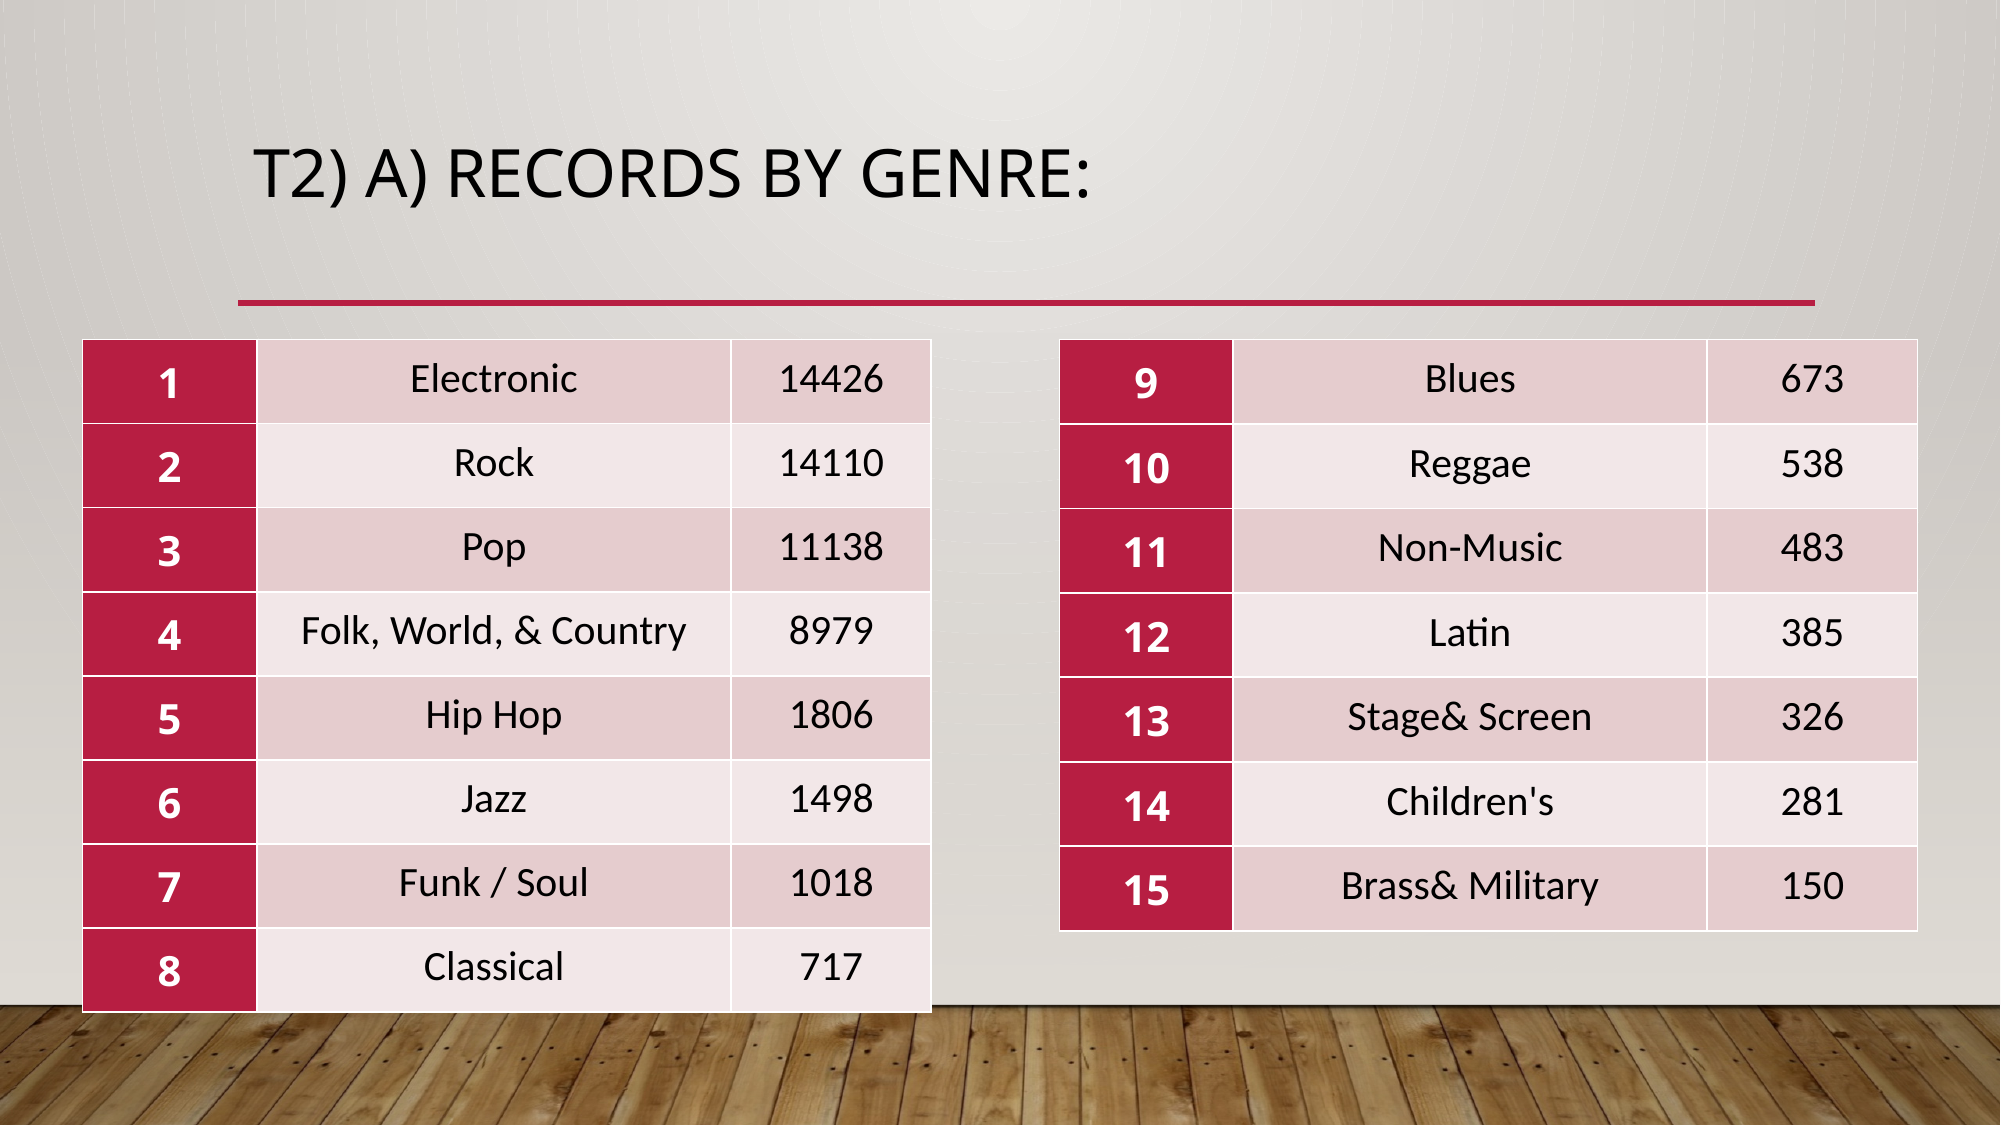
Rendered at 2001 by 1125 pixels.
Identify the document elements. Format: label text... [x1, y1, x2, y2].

list [238, 330, 1814, 897]
table_cell 12 [1060, 594, 1232, 676]
table_cell 3 [83, 508, 256, 591]
table_cell 4 [83, 593, 256, 675]
table_cell Stage& Screen [1234, 678, 1706, 761]
table_header 9 [1060, 340, 1232, 423]
table_header Blues [1234, 340, 1706, 423]
table_cell 14 [1060, 763, 1232, 845]
table_cell 5 [83, 677, 256, 759]
table_cell 1806 [732, 677, 930, 759]
table_cell 1498 [732, 761, 930, 843]
table_cell 6 [83, 761, 256, 843]
table_cell Latin [1234, 594, 1706, 676]
table_cell Classical [258, 929, 730, 1011]
table_cell Children's [1234, 763, 1706, 845]
title T2) a) Records by genre: [238, 131, 1814, 305]
table_cell Non-Music [1234, 509, 1706, 592]
table_header 1 [83, 340, 256, 423]
table_cell Rock [258, 424, 730, 507]
table_cell Jazz [258, 761, 730, 843]
table_cell Hip Hop [258, 677, 730, 759]
table_cell 2 [83, 424, 256, 507]
table_cell 13 [1060, 678, 1232, 761]
table_cell 385 [1708, 594, 1917, 676]
table_cell 1018 [732, 845, 930, 927]
table_cell 15 [1060, 847, 1232, 930]
table_cell Folk, World, & Country [258, 593, 730, 675]
table_cell 11 [1060, 509, 1232, 592]
table_cell 326 [1708, 678, 1917, 761]
table_header 673 [1708, 340, 1917, 423]
table_cell 11138 [732, 508, 930, 591]
table_header Electronic [258, 340, 730, 423]
table_cell Reggae [1234, 425, 1706, 508]
table_cell 10 [1060, 425, 1232, 508]
table_cell 150 [1708, 847, 1917, 930]
table_cell Pop [258, 508, 730, 591]
table_cell Funk / Soul [258, 845, 730, 927]
table_cell Brass& Military [1234, 847, 1706, 930]
table_cell 483 [1708, 509, 1917, 592]
table_cell 538 [1708, 425, 1917, 508]
table_header 14426 [732, 340, 930, 423]
table_cell 8 [83, 929, 256, 1011]
table_cell 717 [732, 929, 930, 1011]
picture [0, 1005, 2000, 1125]
table_cell 7 [83, 845, 256, 927]
table_cell 14110 [732, 424, 930, 507]
table_cell 8979 [732, 593, 930, 675]
table_cell 281 [1708, 763, 1917, 845]
